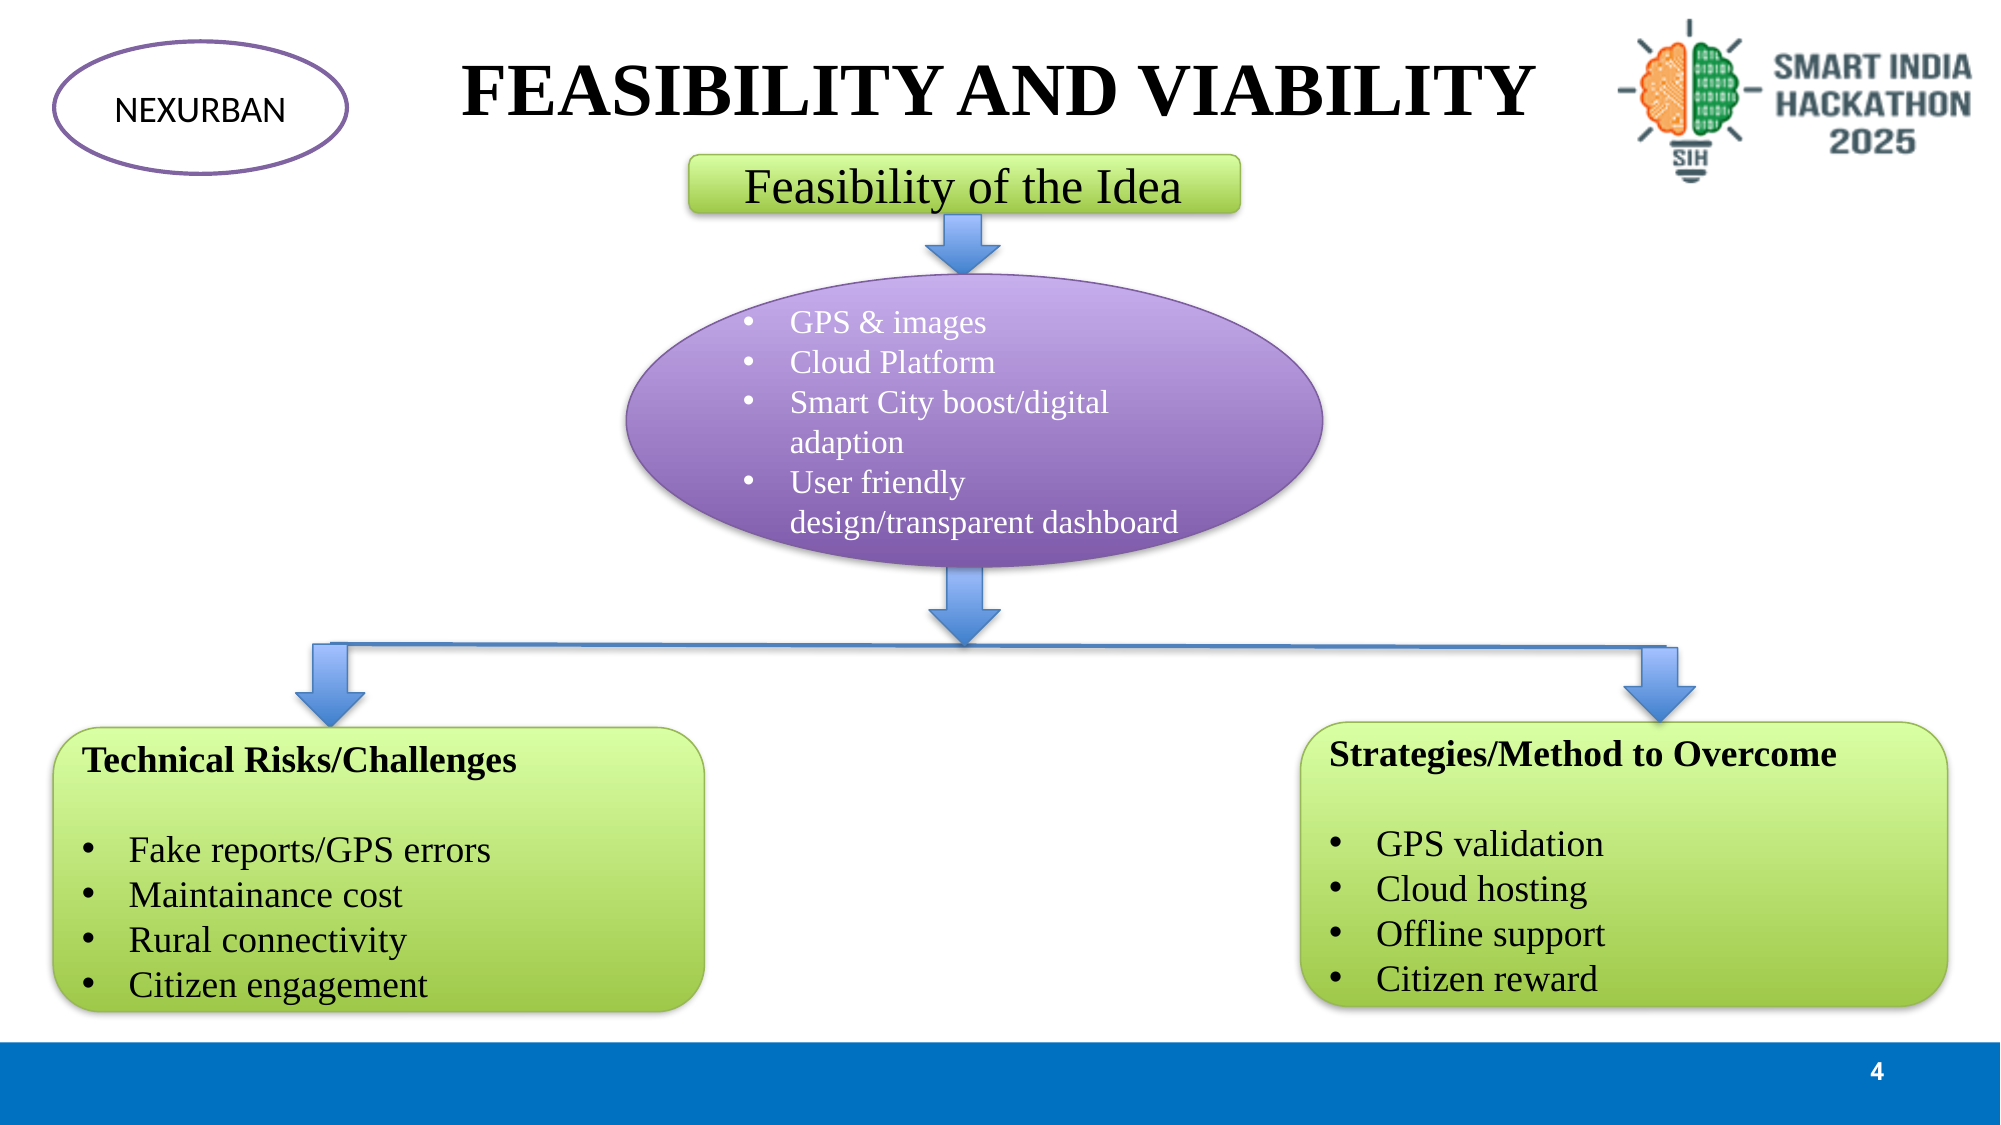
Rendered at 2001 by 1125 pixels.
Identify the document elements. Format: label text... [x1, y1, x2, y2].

slide_number 4 [1433, 1042, 1900, 1103]
text_box [294, 643, 366, 725]
text_box Strategies/Method to Overcome GPS validation Cloud hosting Offline support Citizen reward [1299, 721, 1949, 1008]
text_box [329, 643, 1667, 648]
text_box NEXURBAN [52, 39, 350, 176]
text_box [1623, 646, 1697, 723]
text_box Feasibility of the Idea [688, 153, 1242, 214]
text_box [0, 1042, 2000, 1125]
picture [1614, 9, 1977, 194]
text_box GPS & images Cloud Platform Smart City boost/digital adaption User friendly design/transparent dashboard [625, 273, 1324, 568]
text_box [924, 213, 1001, 272]
title FEASIBILITY AND VIABILITY [99, 0, 1901, 180]
text_box [928, 575, 1001, 642]
text_box Technical Risks/Challenges Fake reports/GPS errors Maintainance cost Rural connectivity Citizen engagement [52, 726, 706, 1013]
